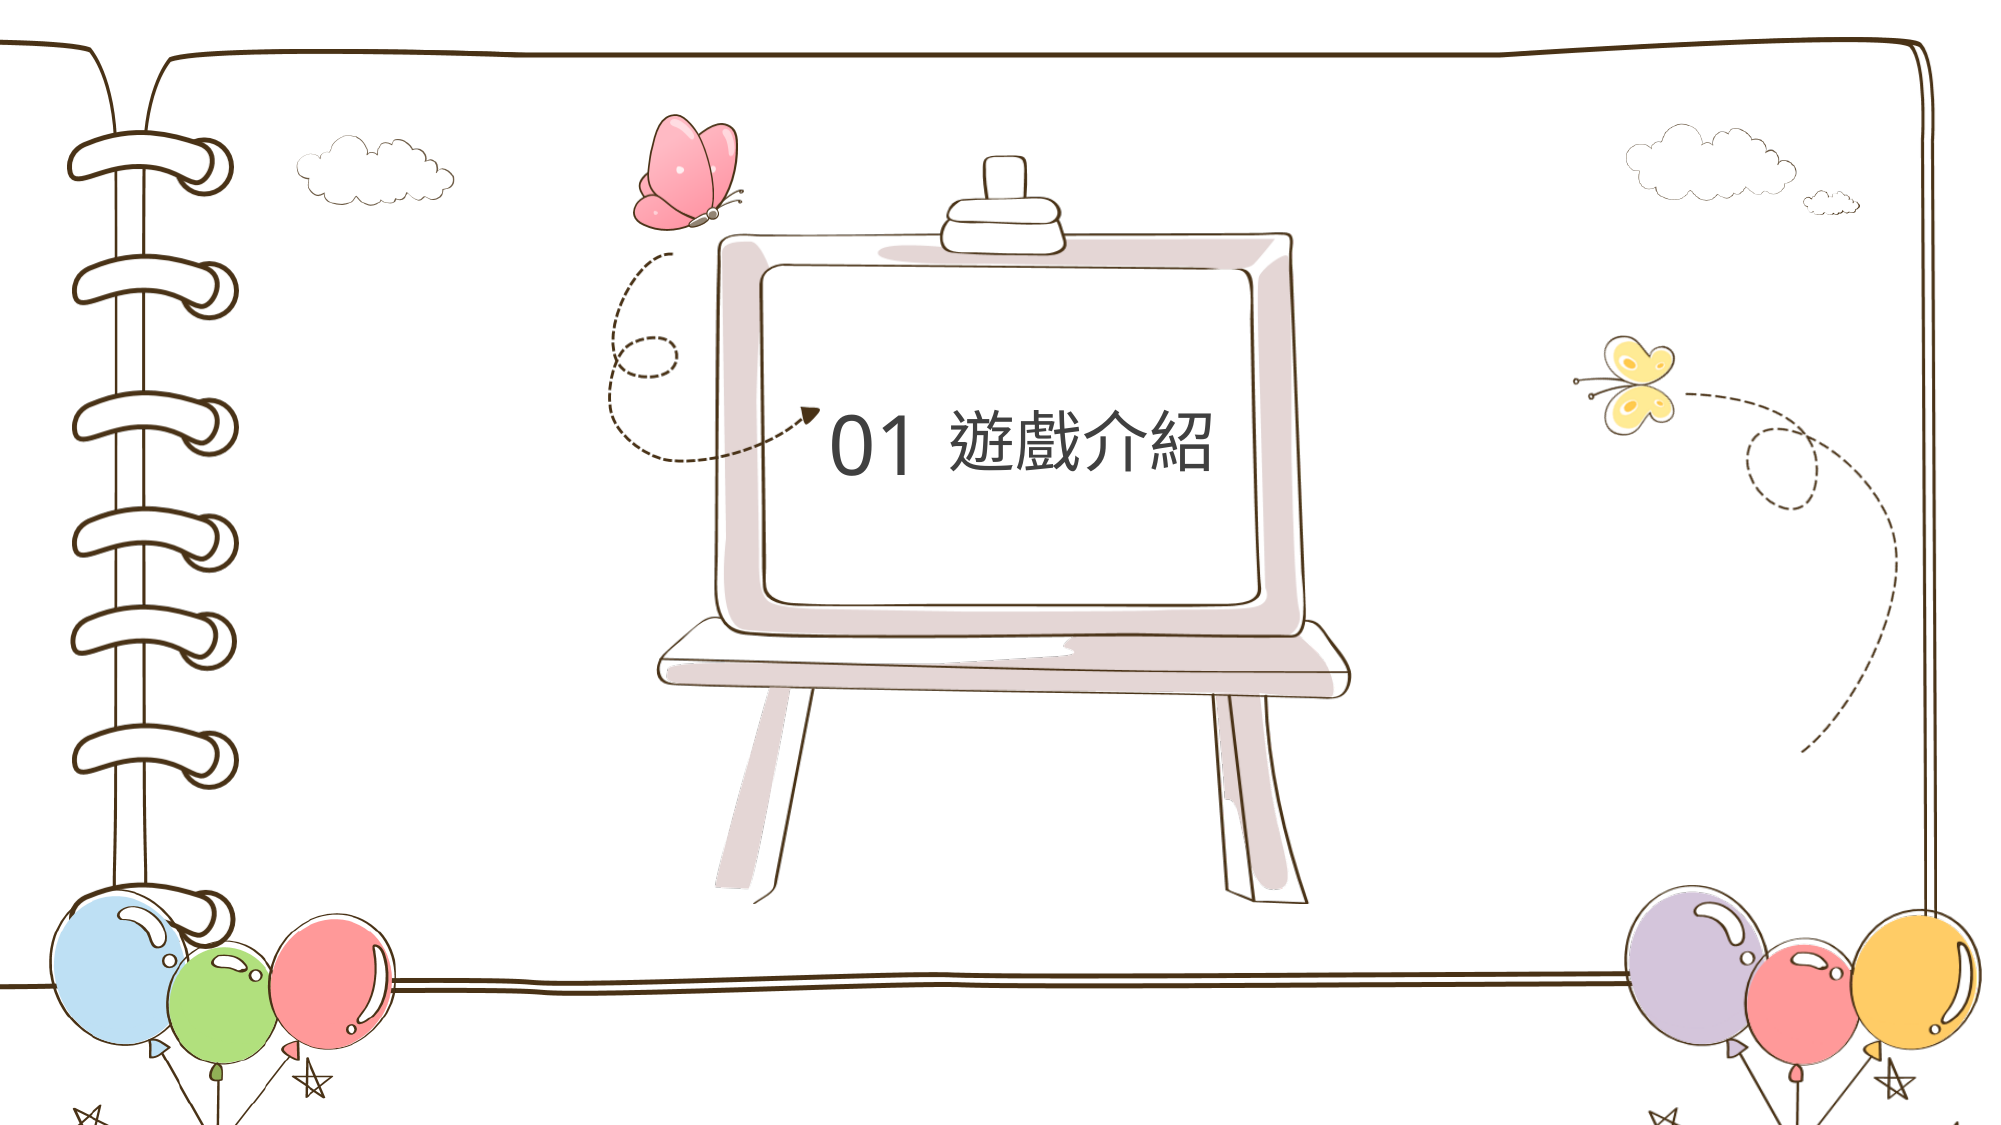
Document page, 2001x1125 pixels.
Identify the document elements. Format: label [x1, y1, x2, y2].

picture [608, 114, 1352, 904]
picture [287, 127, 473, 215]
picture [1624, 885, 1982, 1125]
text_box [807, 384, 1302, 602]
picture [49, 889, 396, 1125]
picture [1624, 121, 1885, 215]
picture [1557, 313, 1972, 759]
text_box [0, 26, 1937, 996]
